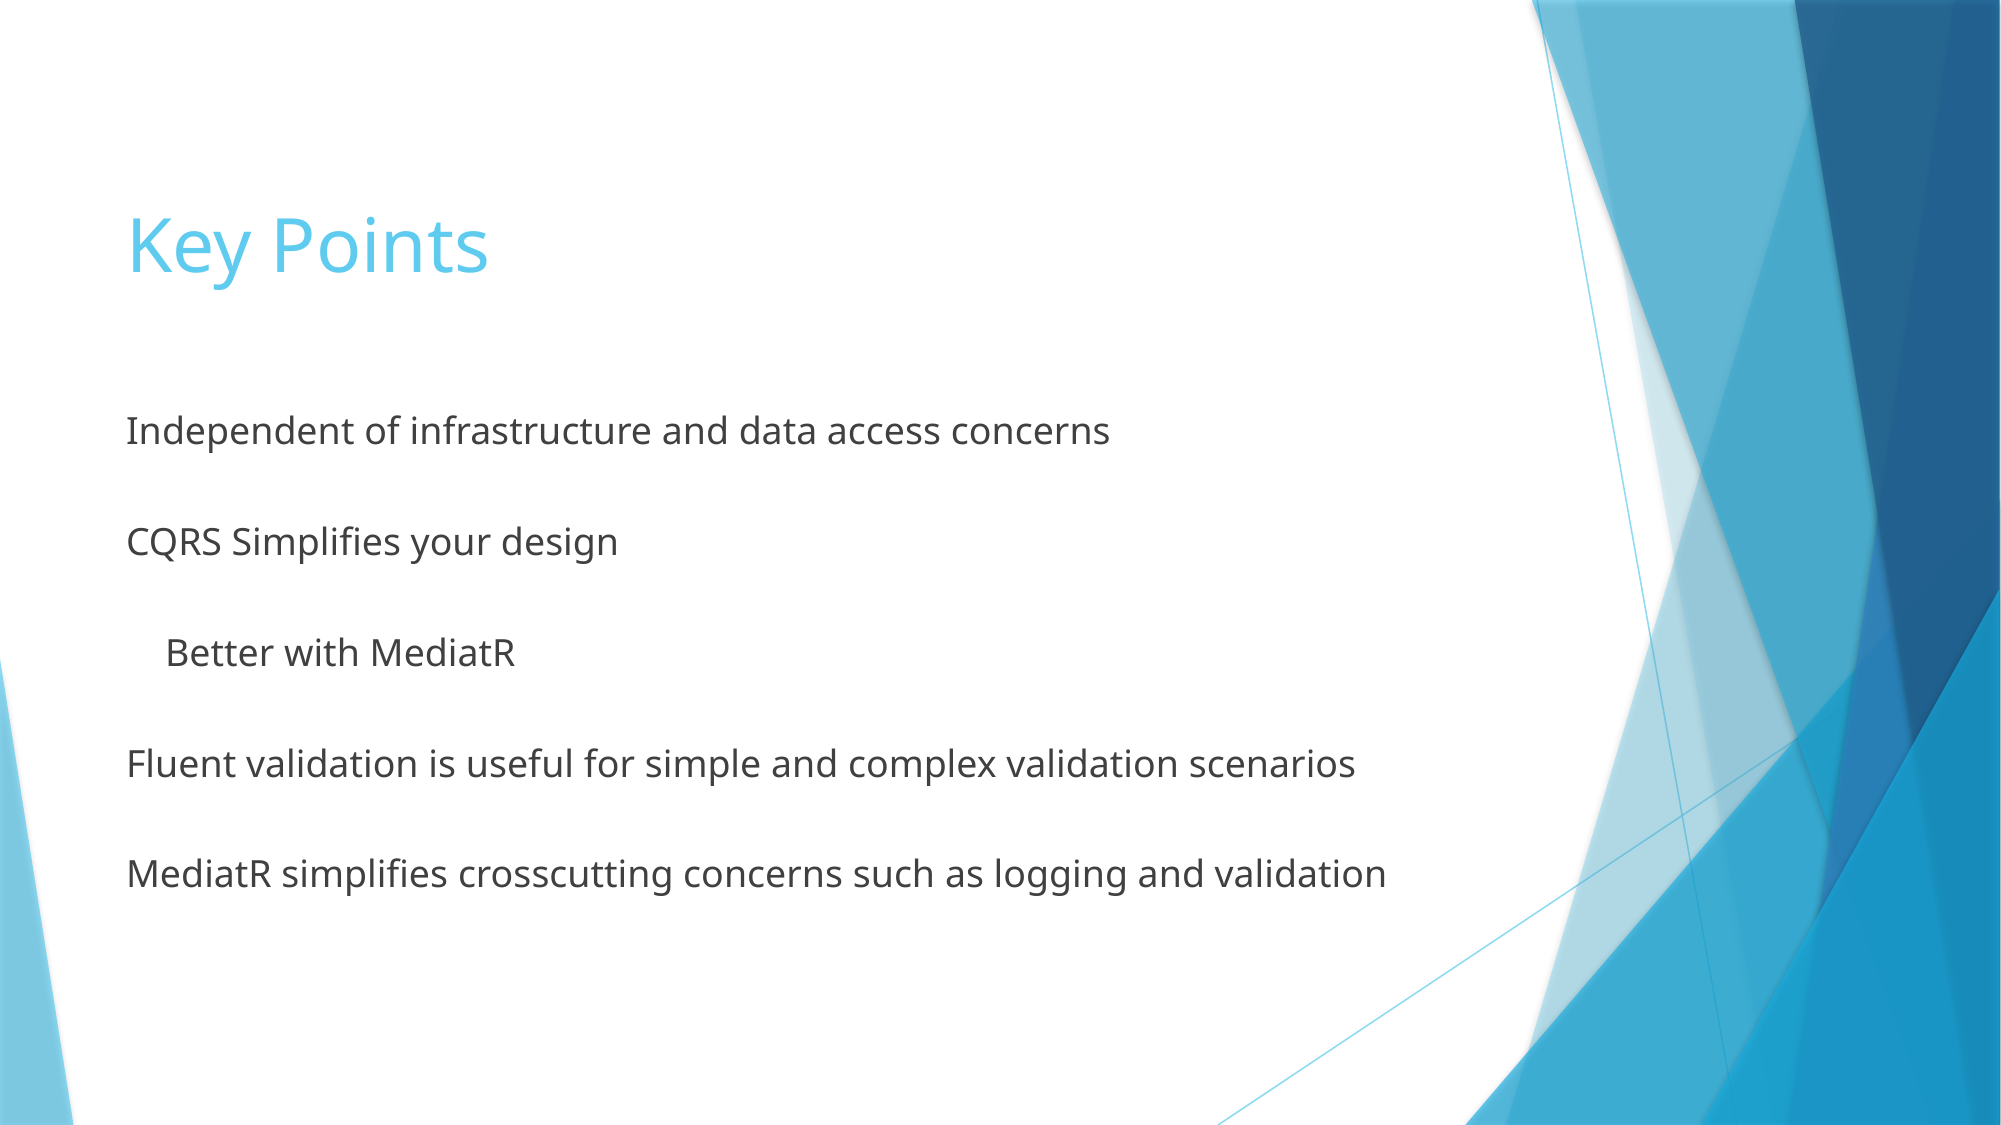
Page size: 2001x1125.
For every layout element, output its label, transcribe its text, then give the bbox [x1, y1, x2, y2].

title Key Points [111, 99, 1522, 317]
list Independent of infrastructure and data access concerns CQRS Simplifies your design Better with MediatR Fluent validation is useful for simple and complex validation scenarios MediatR simplifies crosscutting concerns such as logging and validation [111, 354, 1522, 992]
